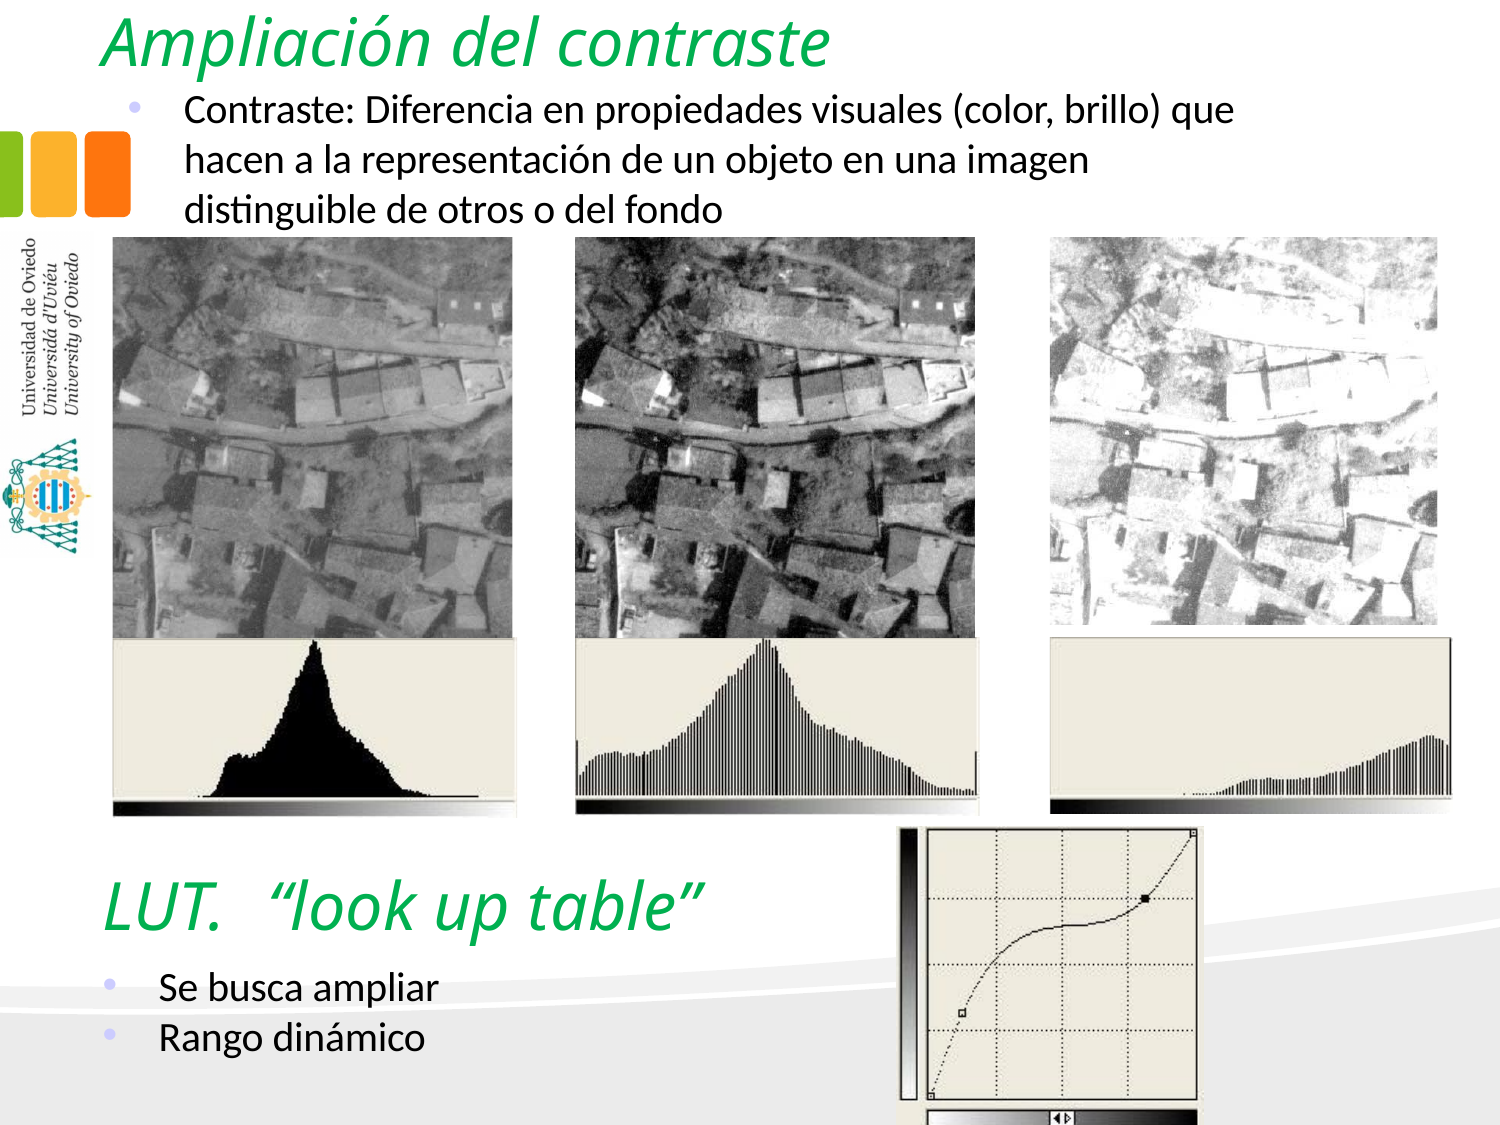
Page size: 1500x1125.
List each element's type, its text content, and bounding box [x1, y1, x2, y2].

text_box [575, 637, 980, 816]
text_box [896, 1071, 1204, 1125]
text_box Contraste: Diferencia en propiedades visuales (color, brillo) que hacen a la representación de un objeto en una imagen distinguible de otros o del fondo [125, 82, 1375, 234]
text_box [112, 637, 518, 818]
text_box [896, 826, 1204, 863]
text_box LUT. “look up table” Se busca ampliar Rango dinámico [100, 863, 1223, 1071]
text_box Ampliación del contraste [100, 0, 1375, 107]
picture [1, 232, 94, 558]
text_box [575, 237, 975, 638]
text_box [112, 237, 513, 638]
text_box [1049, 637, 1453, 814]
text_box [1049, 237, 1438, 625]
